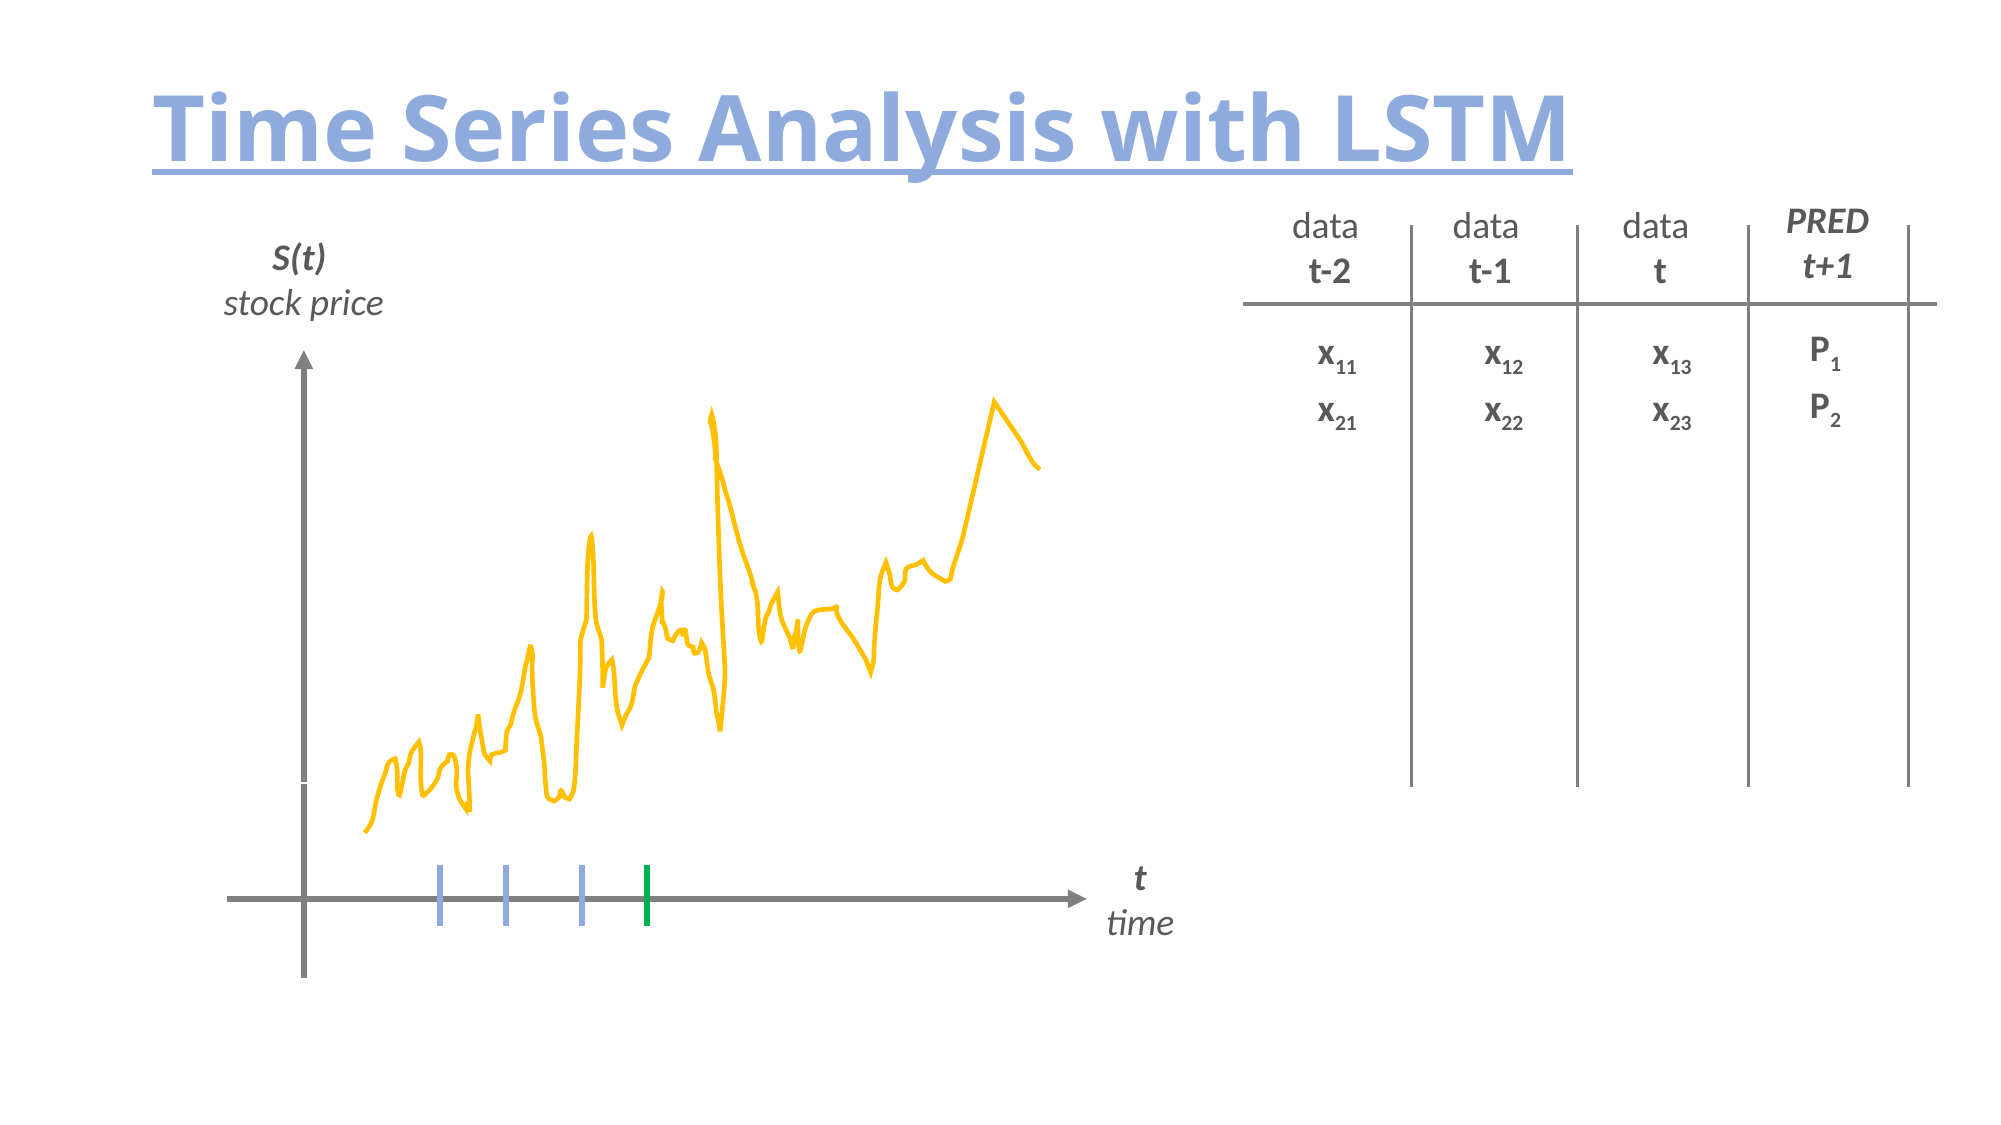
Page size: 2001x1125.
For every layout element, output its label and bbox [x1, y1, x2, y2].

text_box [1437, 193, 1544, 299]
text_box [1637, 319, 1707, 443]
text_box [1242, 224, 1937, 788]
text_box [208, 225, 399, 330]
text_box [1277, 193, 1383, 299]
text_box [363, 399, 1041, 834]
text_box [1795, 316, 1856, 440]
text_box [1607, 193, 1713, 299]
title [137, 23, 1863, 241]
text_box [1771, 188, 1885, 293]
text_box [1469, 319, 1539, 443]
text_box [1091, 845, 1190, 951]
text_box [226, 350, 1087, 979]
text_box [1302, 319, 1372, 443]
